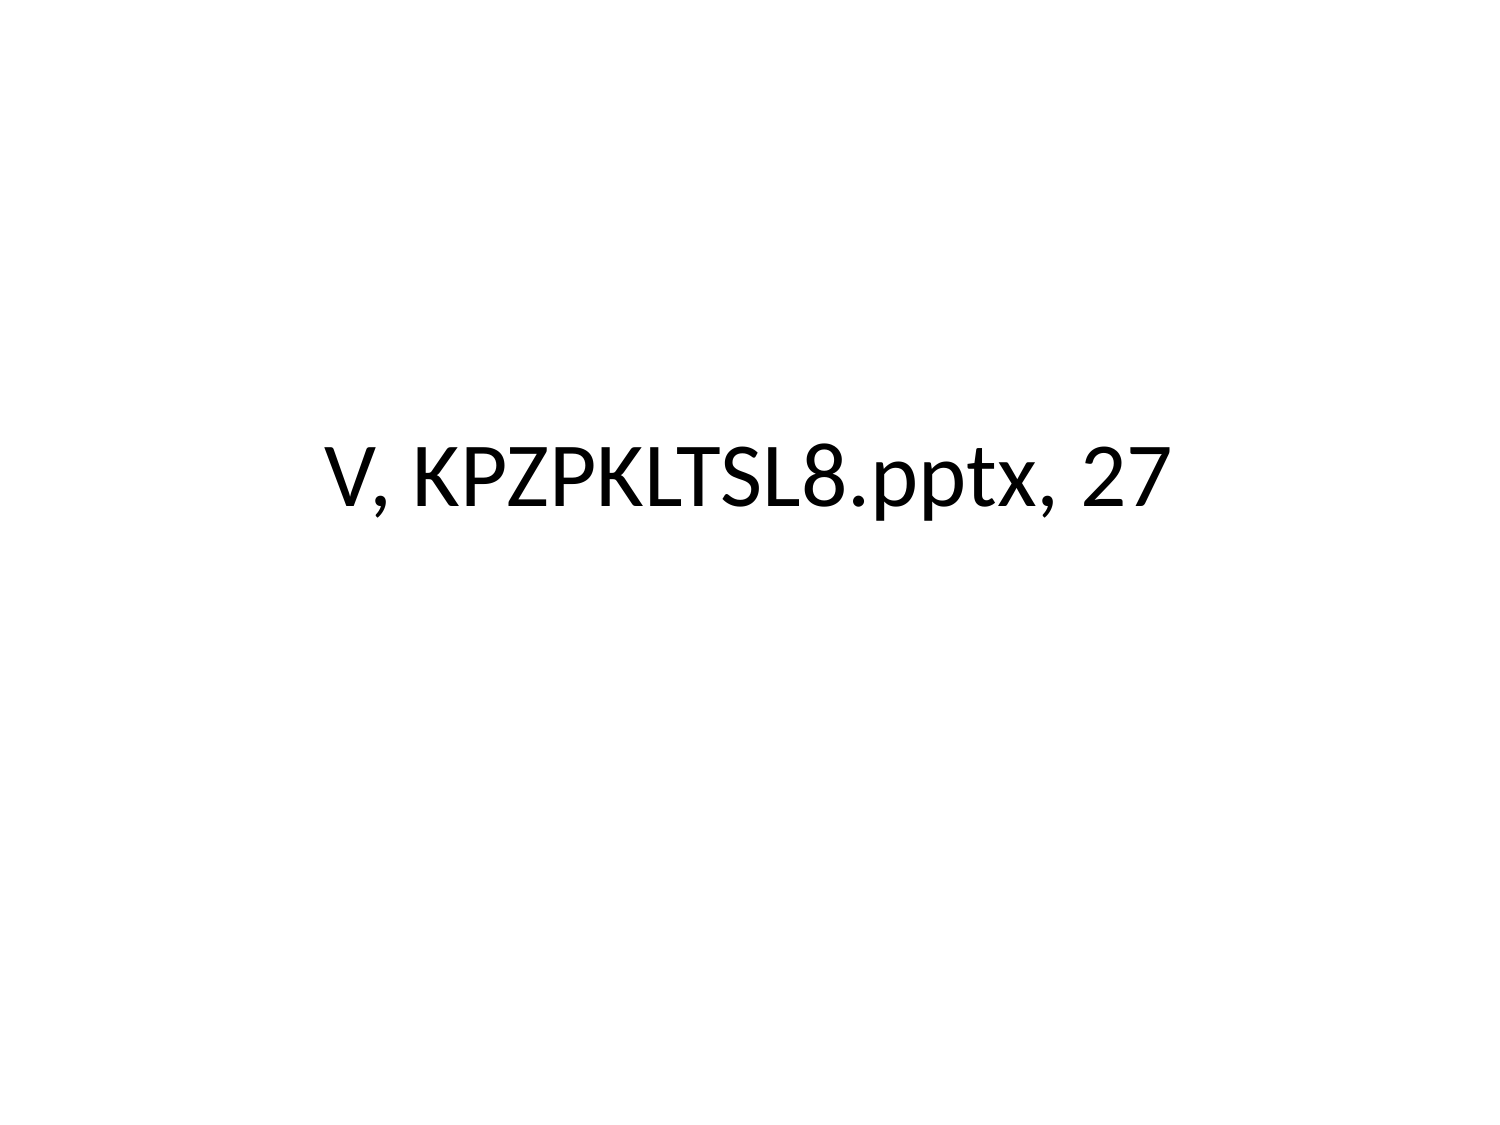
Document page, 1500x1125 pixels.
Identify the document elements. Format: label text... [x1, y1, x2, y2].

title V, KPZPKLTSL8.pptx, 27 [112, 349, 1388, 591]
